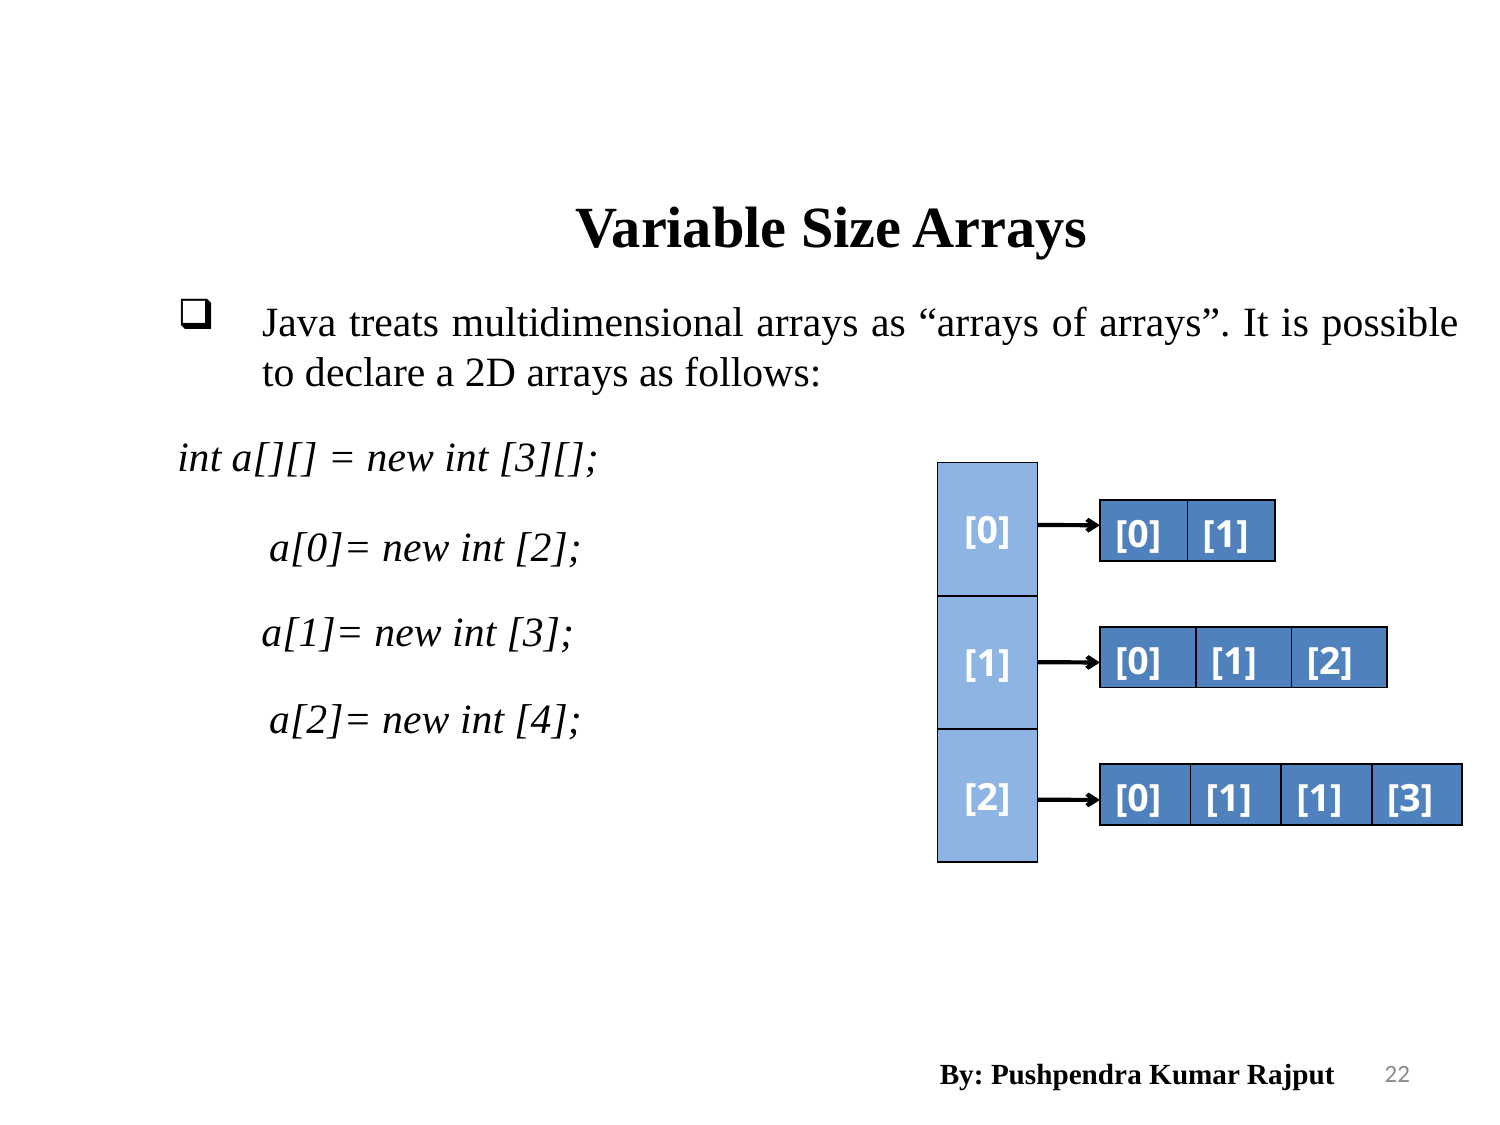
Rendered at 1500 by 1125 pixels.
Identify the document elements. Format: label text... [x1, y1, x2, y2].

text_box a[2]= new int [4]; [179, 684, 766, 750]
text_box int a[][] = new int [3][]; [87, 421, 783, 487]
table_header [0] [938, 463, 1037, 595]
text_box a[1]= new int [3]; [171, 596, 758, 662]
text_box Java treats multidimensional arrays as “arrays of arrays”. It is possible to declare a 2D arrays as follows: [162, 287, 1475, 425]
text_box Variable Size Arrays [249, 174, 1413, 263]
table_header [0] [1101, 628, 1195, 687]
table_header [2] [1292, 628, 1386, 687]
table_header [0] [1101, 765, 1190, 824]
table_header [3] [1373, 765, 1461, 824]
table_header [1] [1191, 765, 1280, 824]
footer By: Pushpendra Kumar Rajput [900, 1042, 1375, 1103]
table_header [1] [1197, 628, 1291, 687]
table_header [1] [1282, 765, 1371, 824]
table_cell [2] [938, 730, 1037, 861]
table_header [1] [1188, 501, 1274, 560]
table_header [0] [1101, 501, 1187, 560]
slide_number 22 [1375, 1042, 1425, 1103]
table_cell [1] [938, 597, 1037, 728]
text_box a[0]= new int [2]; [179, 512, 766, 578]
